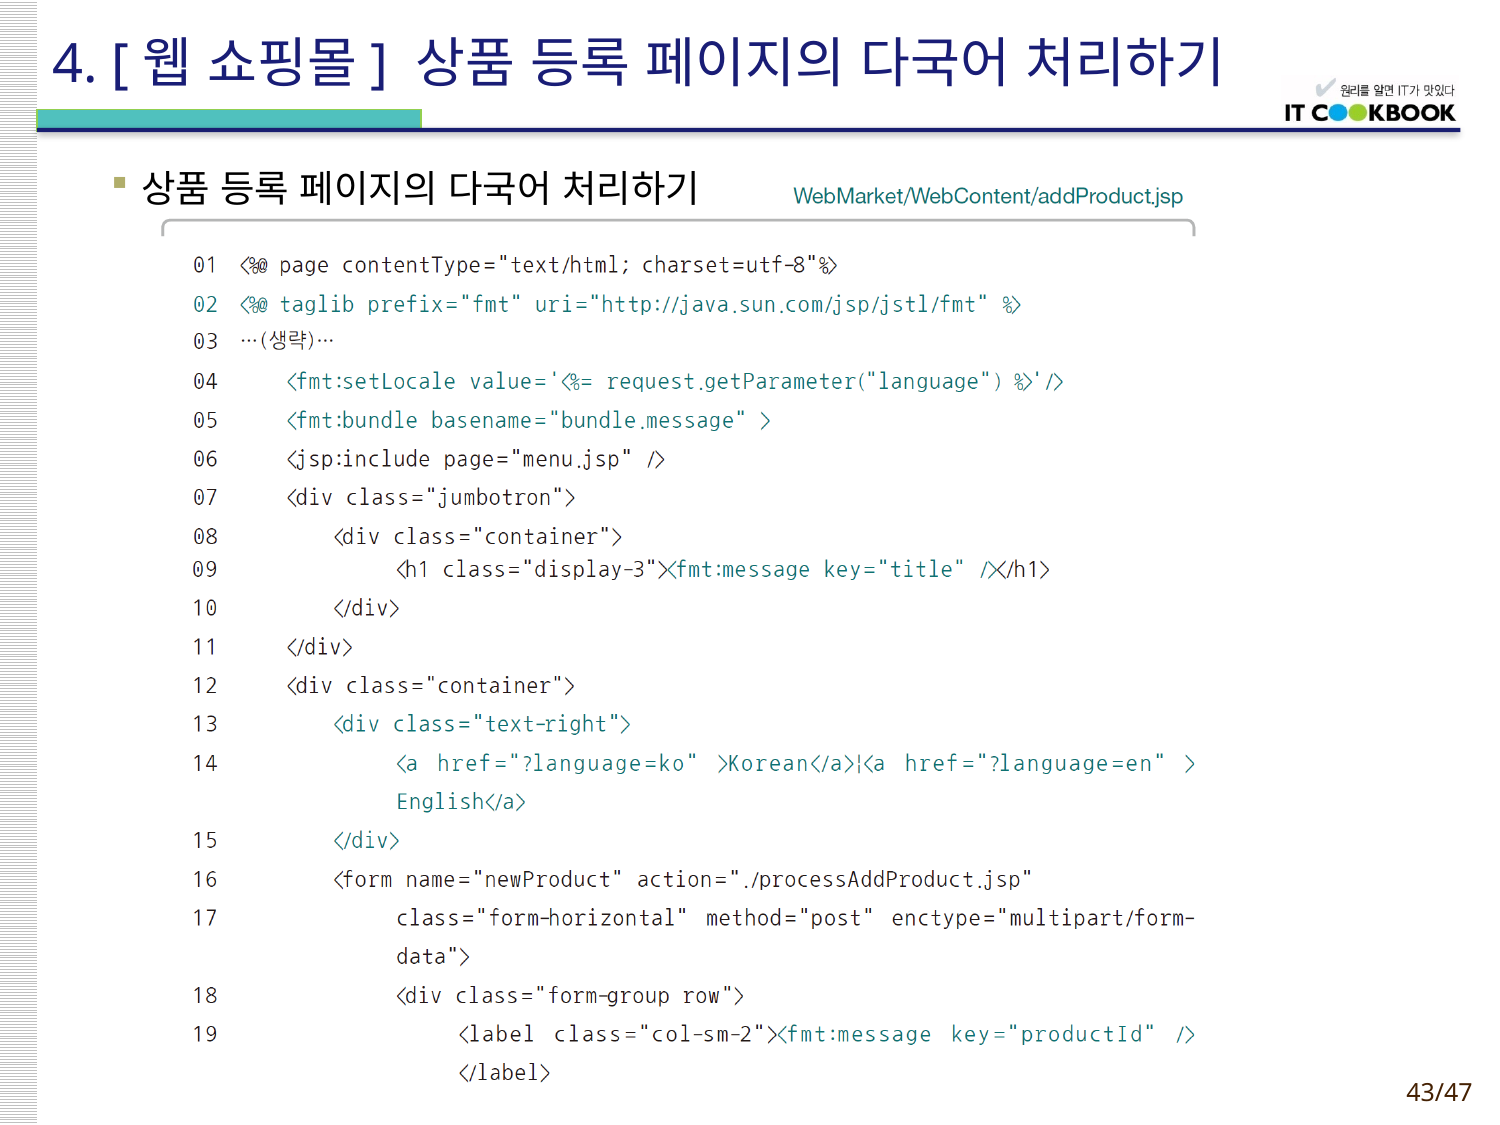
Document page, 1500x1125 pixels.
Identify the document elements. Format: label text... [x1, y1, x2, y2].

list 상품 등록 페이지의 다국어 처리하기 [37, 152, 1463, 1091]
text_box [159, 172, 1296, 1089]
title 4. [웹 쇼핑몰] 상품 등록 페이지의 다국어 처리하기 [37, 13, 1365, 109]
picture [1281, 75, 1459, 123]
